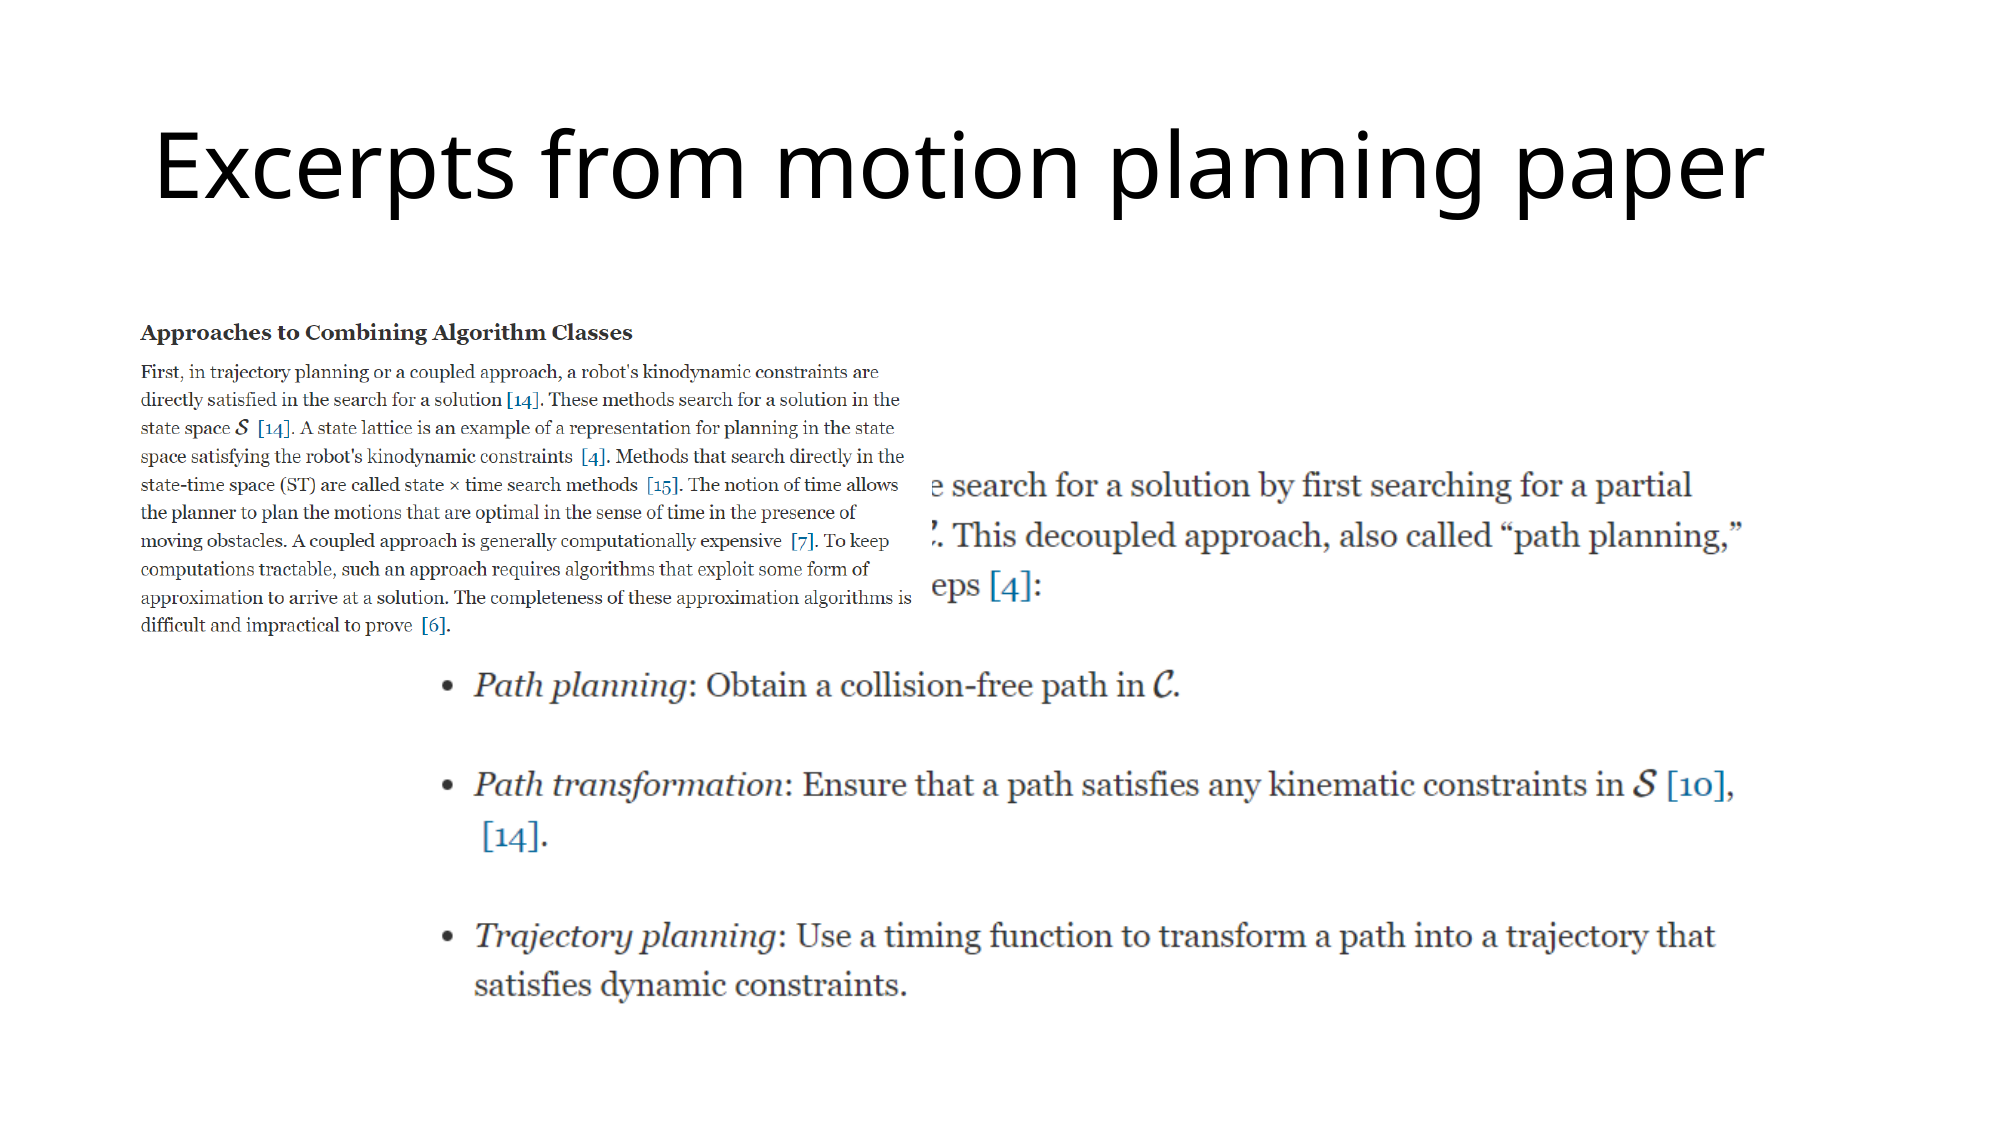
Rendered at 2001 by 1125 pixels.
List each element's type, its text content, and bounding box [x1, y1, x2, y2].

picture [137, 311, 1752, 1008]
title Excerpts from motion planning paper [137, 59, 1863, 278]
